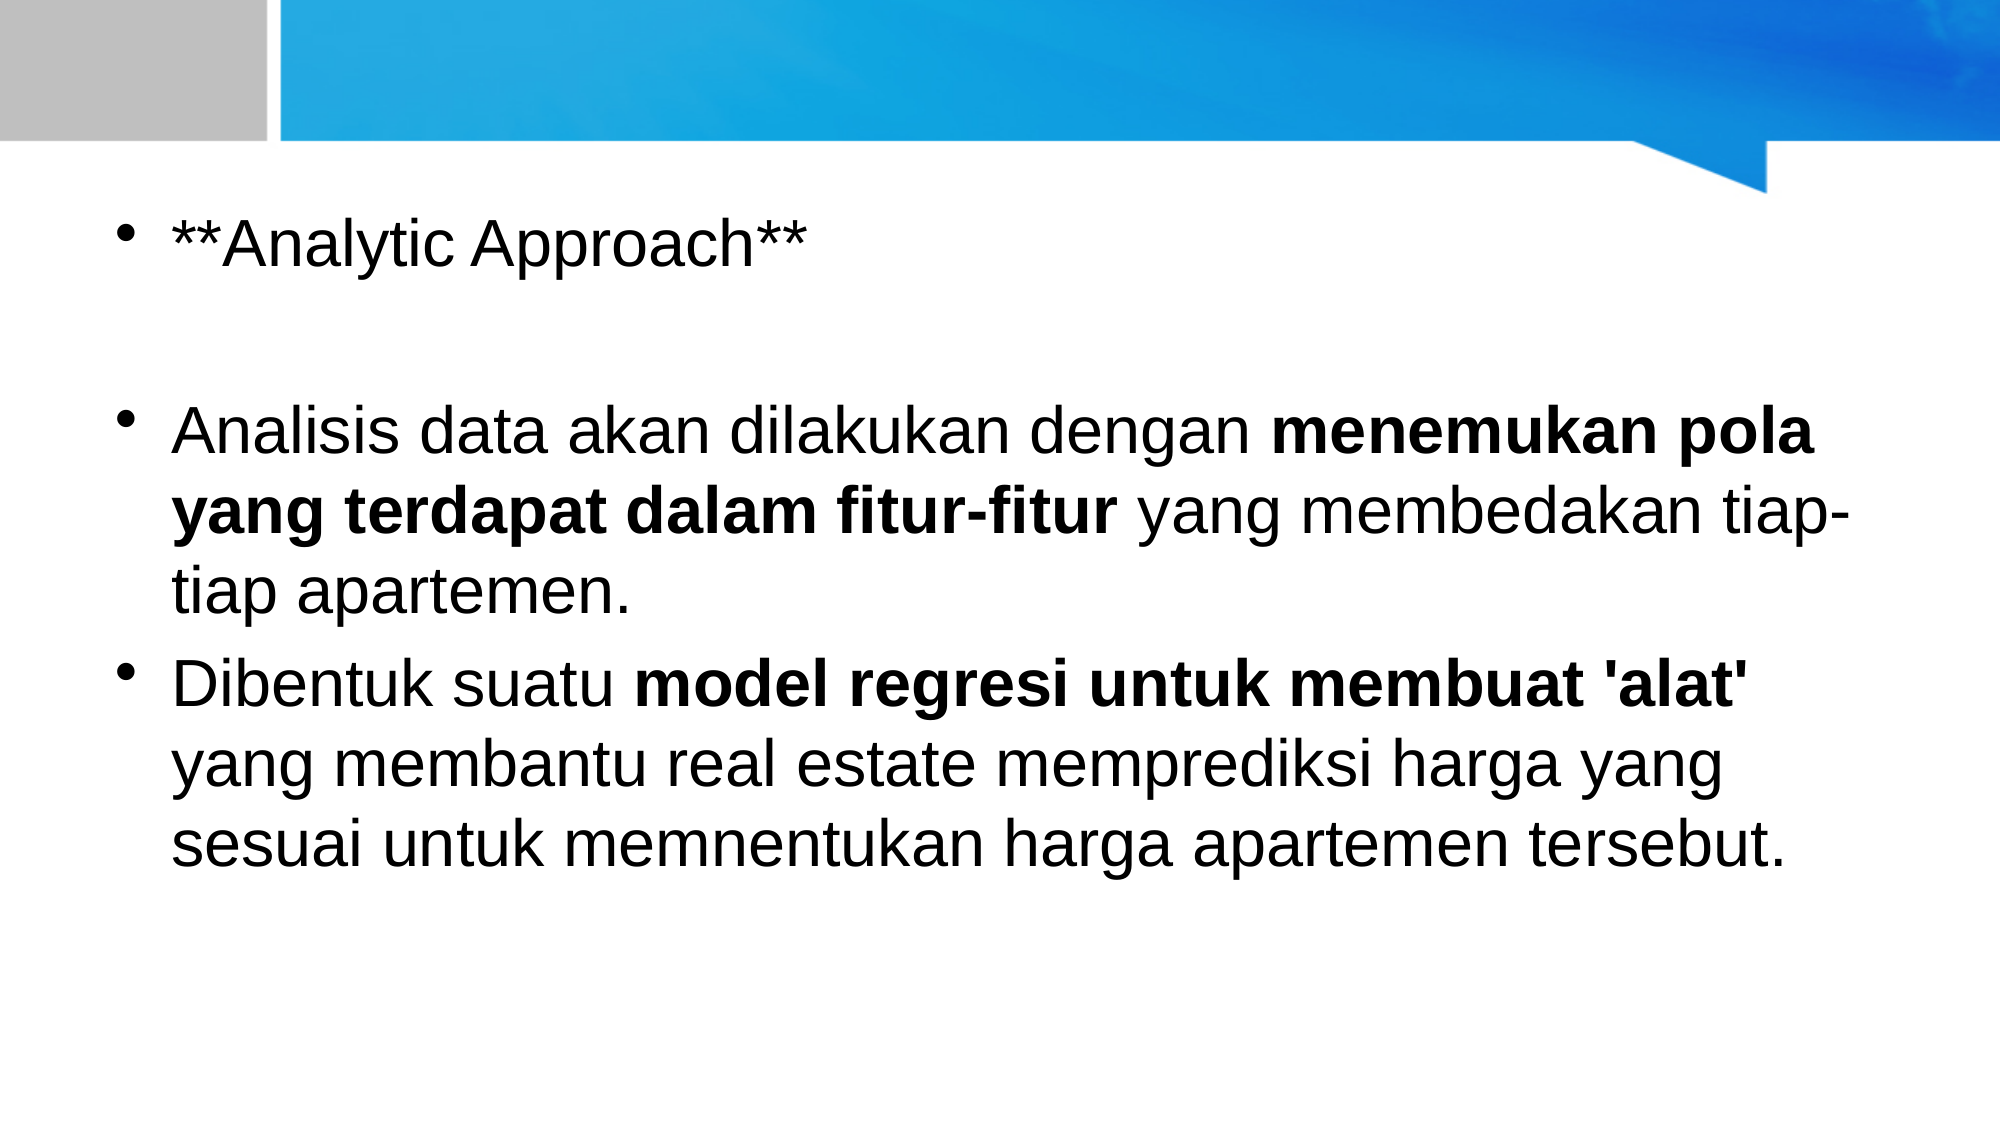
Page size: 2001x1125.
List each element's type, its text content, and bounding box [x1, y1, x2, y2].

list **Analytic Approach** Analisis data akan dilakukan dengan menemukan pola yang terdapat dalam fitur-fitur yang membedakan tiap-tiap apartemen. Dibentuk suatu model regresi untuk membuat 'alat' yang membantu real estate memprediksi harga yang sesuai untuk memnentukan harga apartemen tersebut. [99, 192, 1901, 1006]
picture [0, 0, 2000, 1125]
